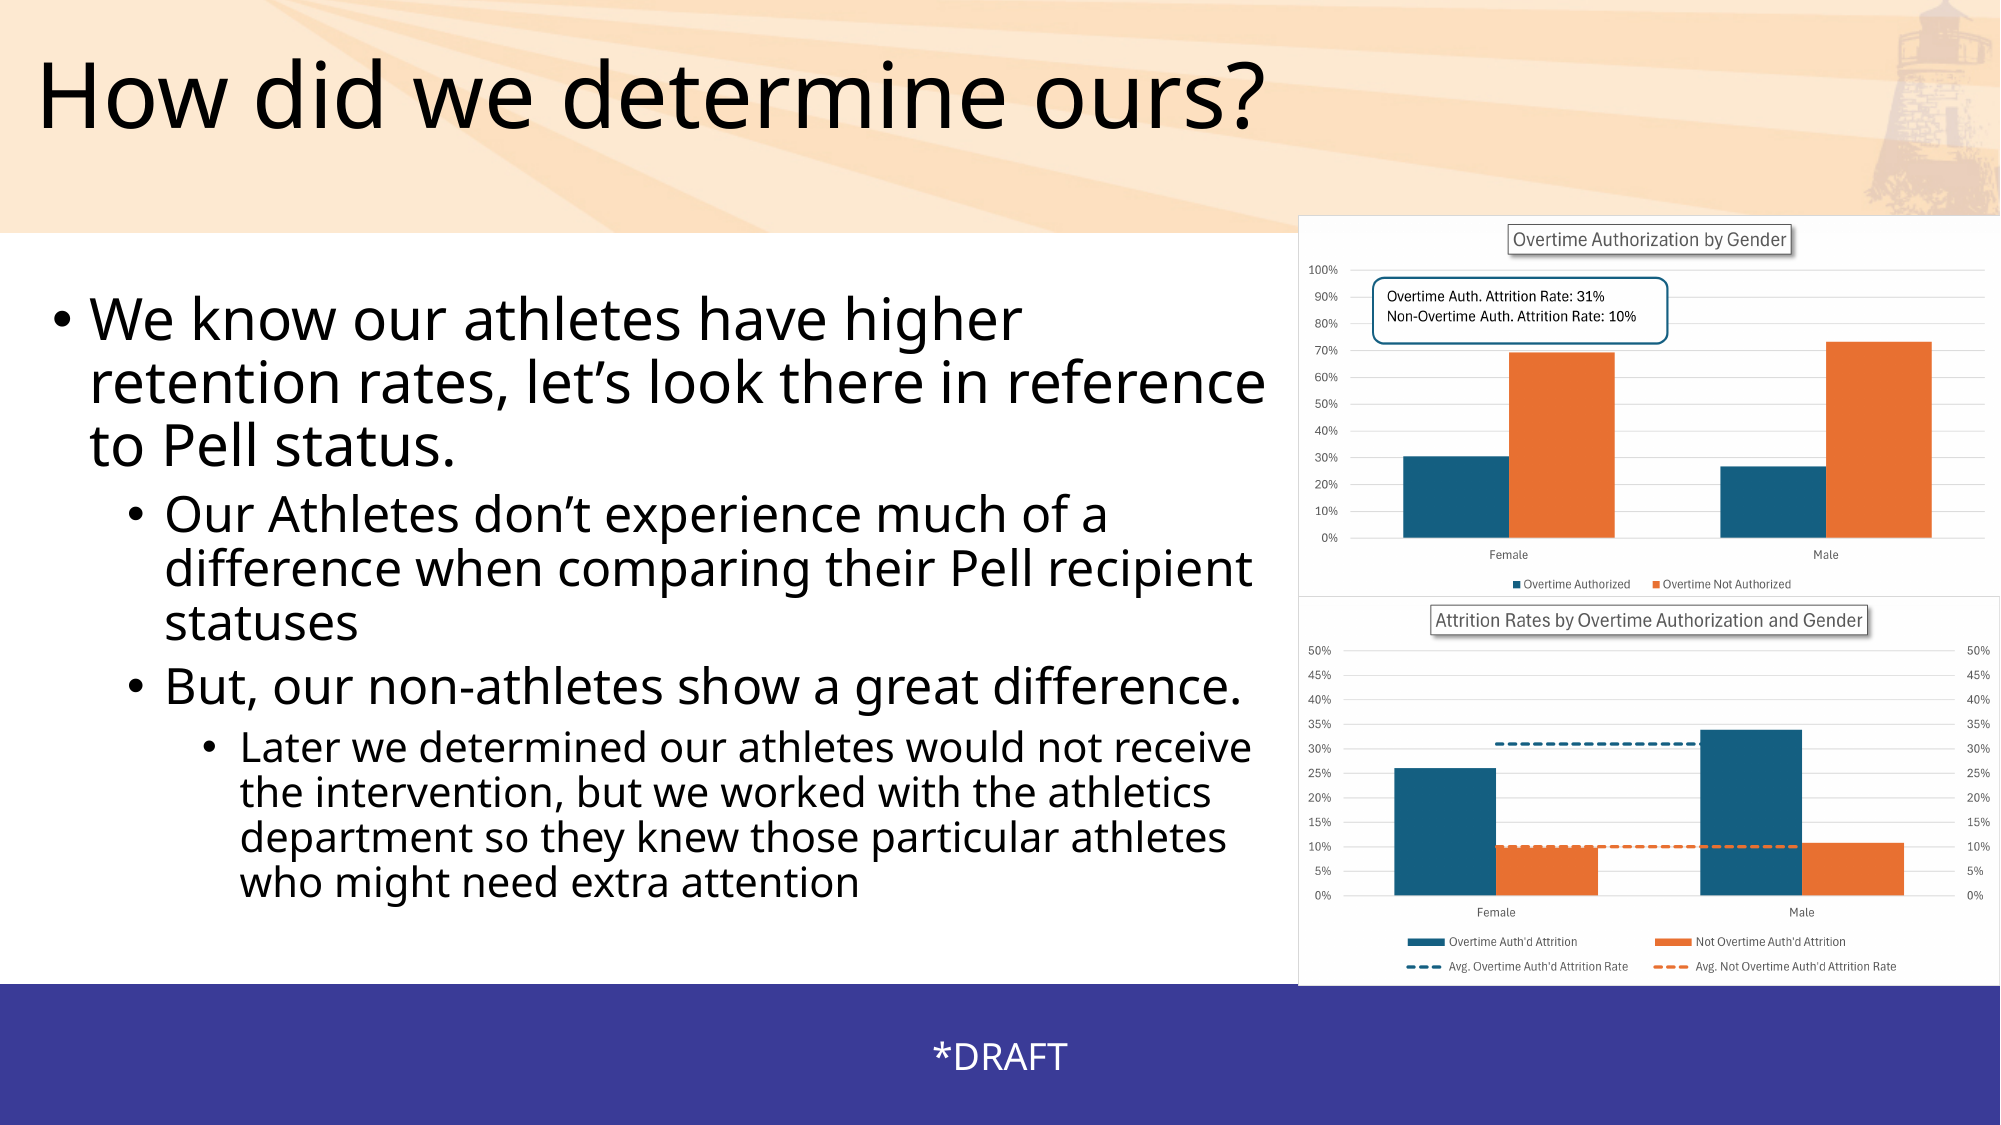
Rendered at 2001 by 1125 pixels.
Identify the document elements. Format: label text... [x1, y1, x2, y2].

text_box We know our athletes have higher retention rates, let’s look there in reference to Pell status. Our Athletes don’t experience much of a difference when comparing their Pell recipient statuses But, our non-athletes show a great difference. Later we determined our athletes would not receive the intervention, but we worked with the athletics department so they knew those particular athletes who might need extra attention [37, 282, 1302, 997]
picture [0, 0, 2000, 986]
text_box *DRAFT [0, 984, 2000, 1125]
